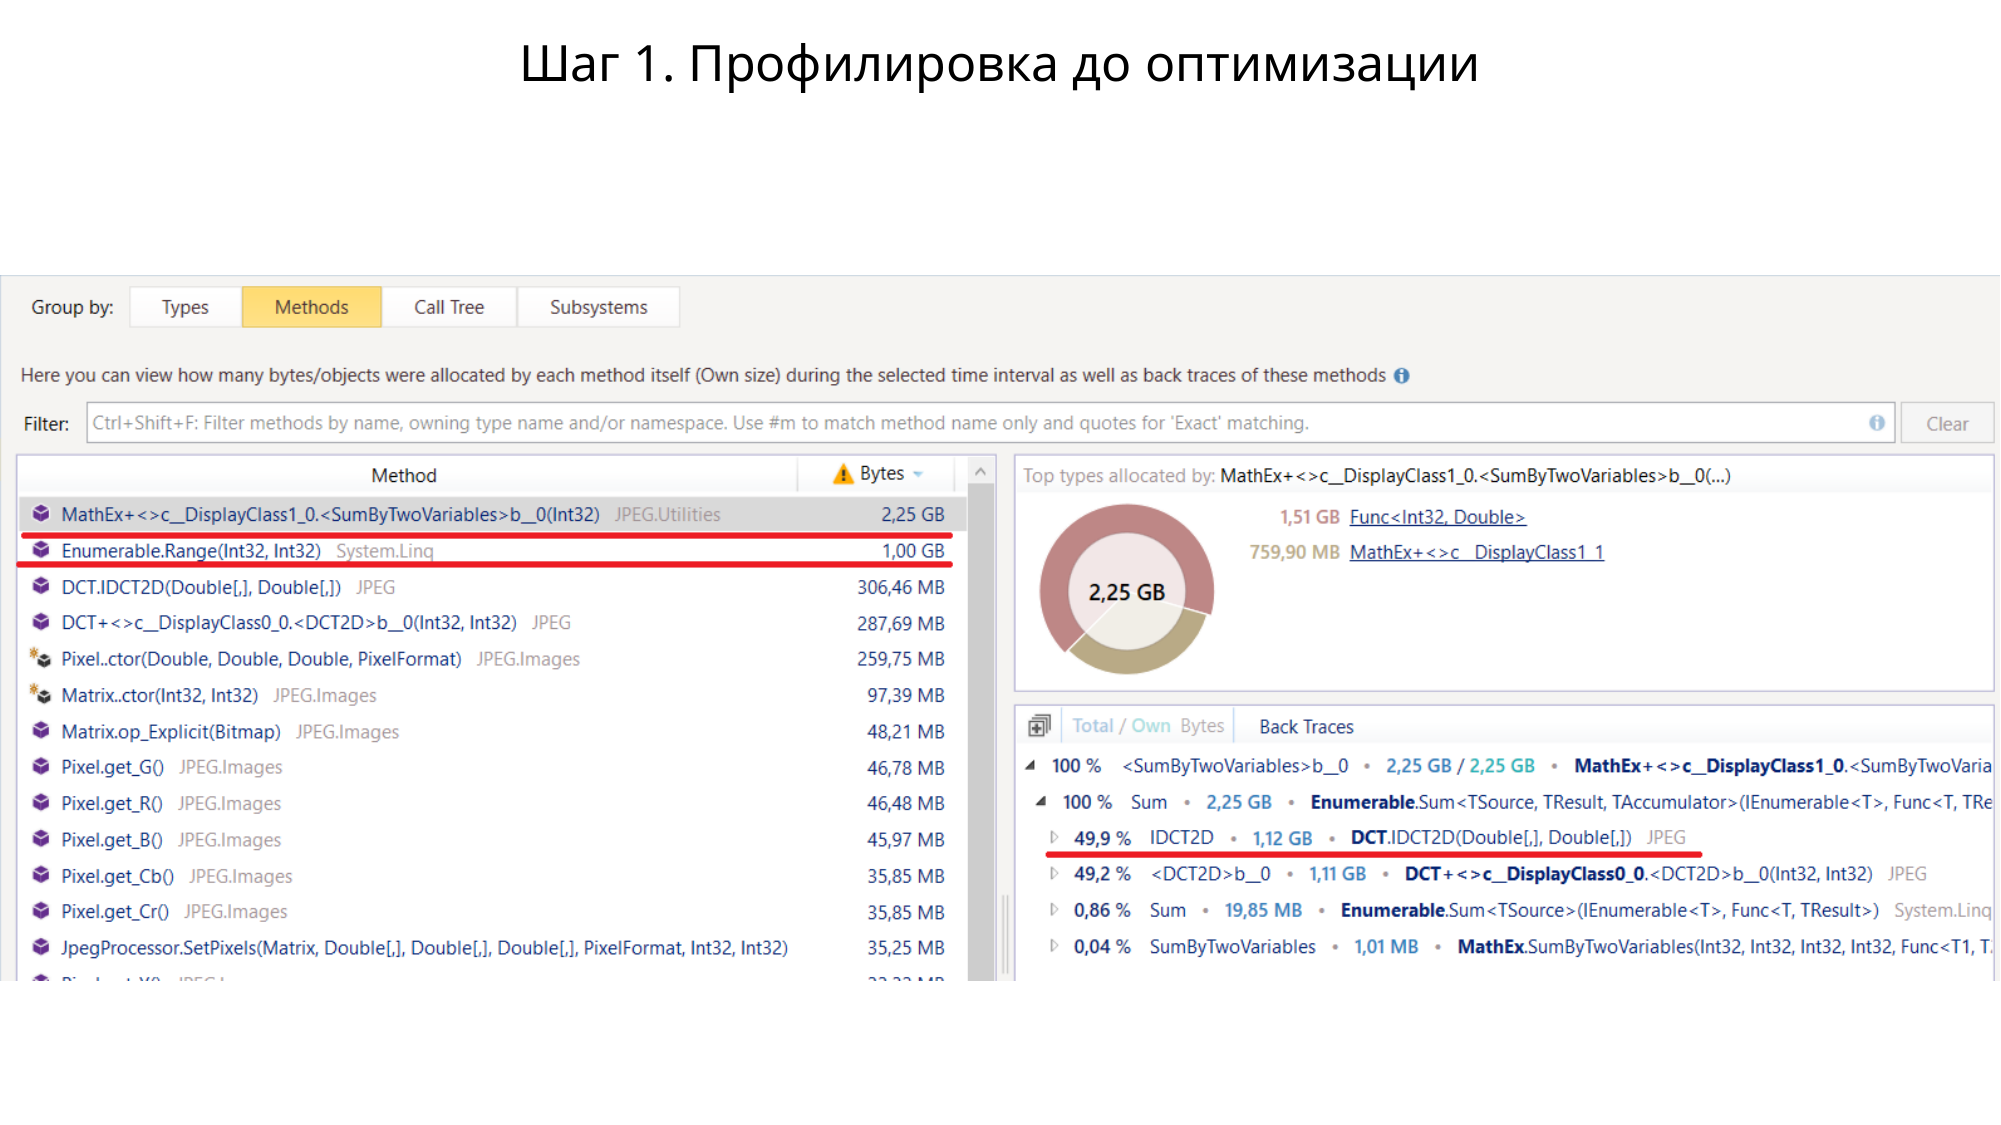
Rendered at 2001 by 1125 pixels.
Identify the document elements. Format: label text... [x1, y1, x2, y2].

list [0, 275, 2000, 981]
title Шаг 1. Профилировка до оптимизации [0, 0, 2000, 132]
